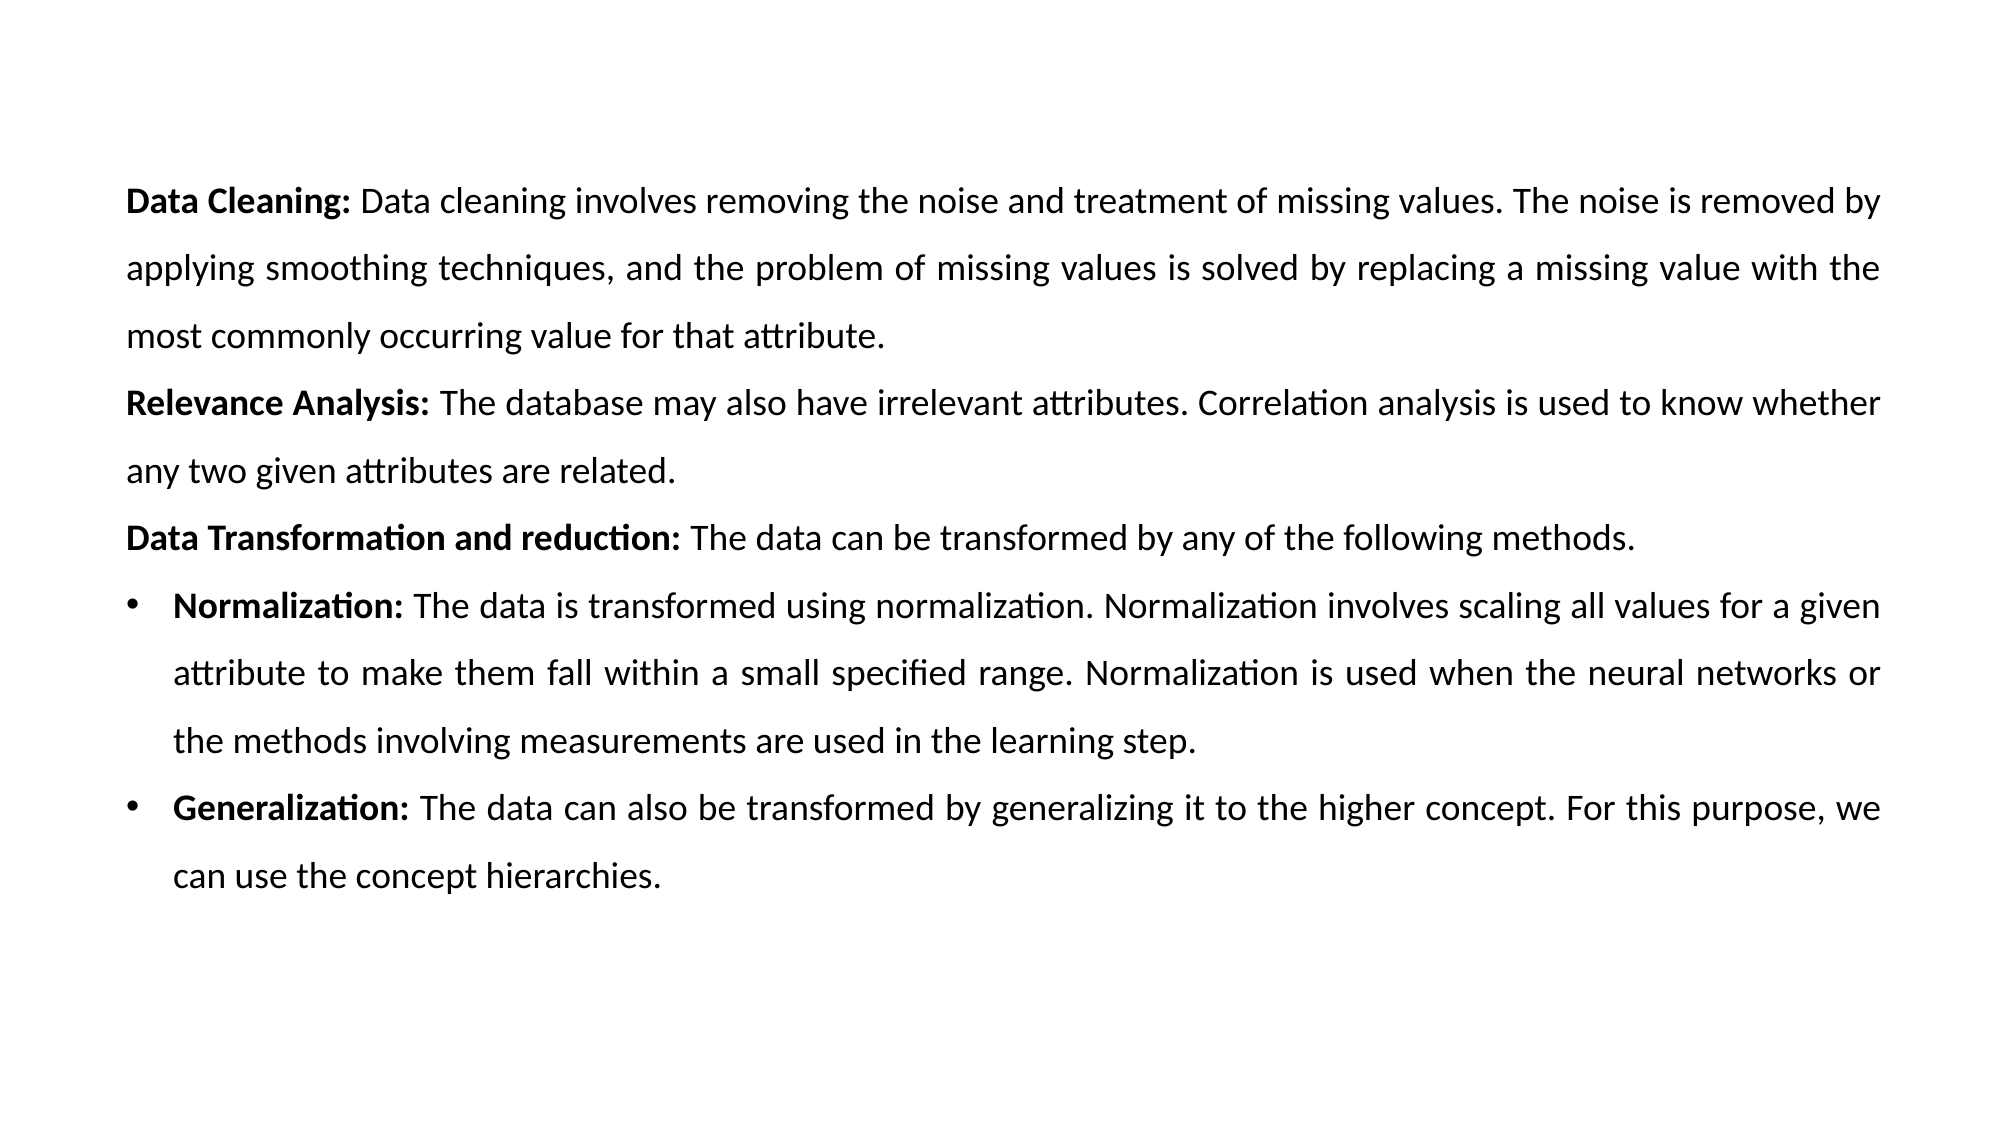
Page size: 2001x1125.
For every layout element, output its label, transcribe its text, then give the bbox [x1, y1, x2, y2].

text_box Data Cleaning: Data cleaning involves removing the noise and treatment of missing values. The noise is removed by applying smoothing techniques, and the problem of missing values is solved by replacing a missing value with the most commonly occurring value for that attribute. Relevance Analysis: The database may also have irrelevant attributes. Correlation analysis is used to know whether any two given attributes are related. Data Transformation and reduction: The data can be transformed by any of the following methods. Normalization: The data is transformed using normalization. Normalization involves scaling all values for a given attribute to make them fall within a small specified range. Normalization is used when the neural networks or the methods involving measurements are used in the learning step. Generalization: The data can also be transformed by generalizing it to the higher concept. For this purpose, we can use the concept hierarchies. [111, 145, 1898, 904]
